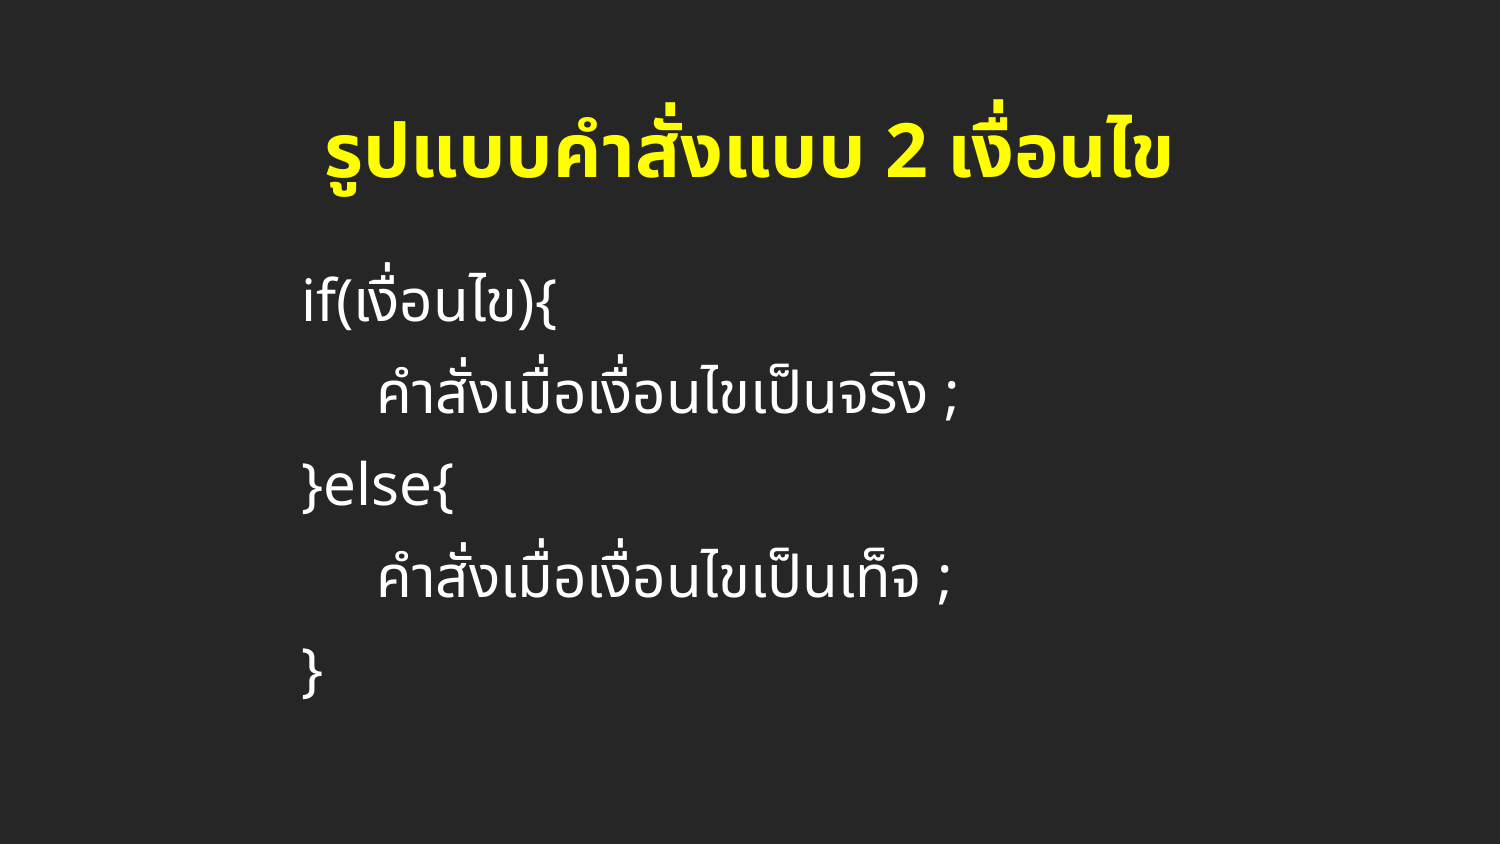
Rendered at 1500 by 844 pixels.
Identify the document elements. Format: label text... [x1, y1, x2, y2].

list รูปแบบคำสั่งแบบ 2 เงื่อนไข [0, 100, 1500, 195]
text_box if(เงื่อนไข){ คำสั่งเมื่อเงื่อนไขเป็นจริง ; }else{ คำสั่งเมื่อเงื่อนไขเป็นเท็จ ; } [286, 256, 1214, 551]
